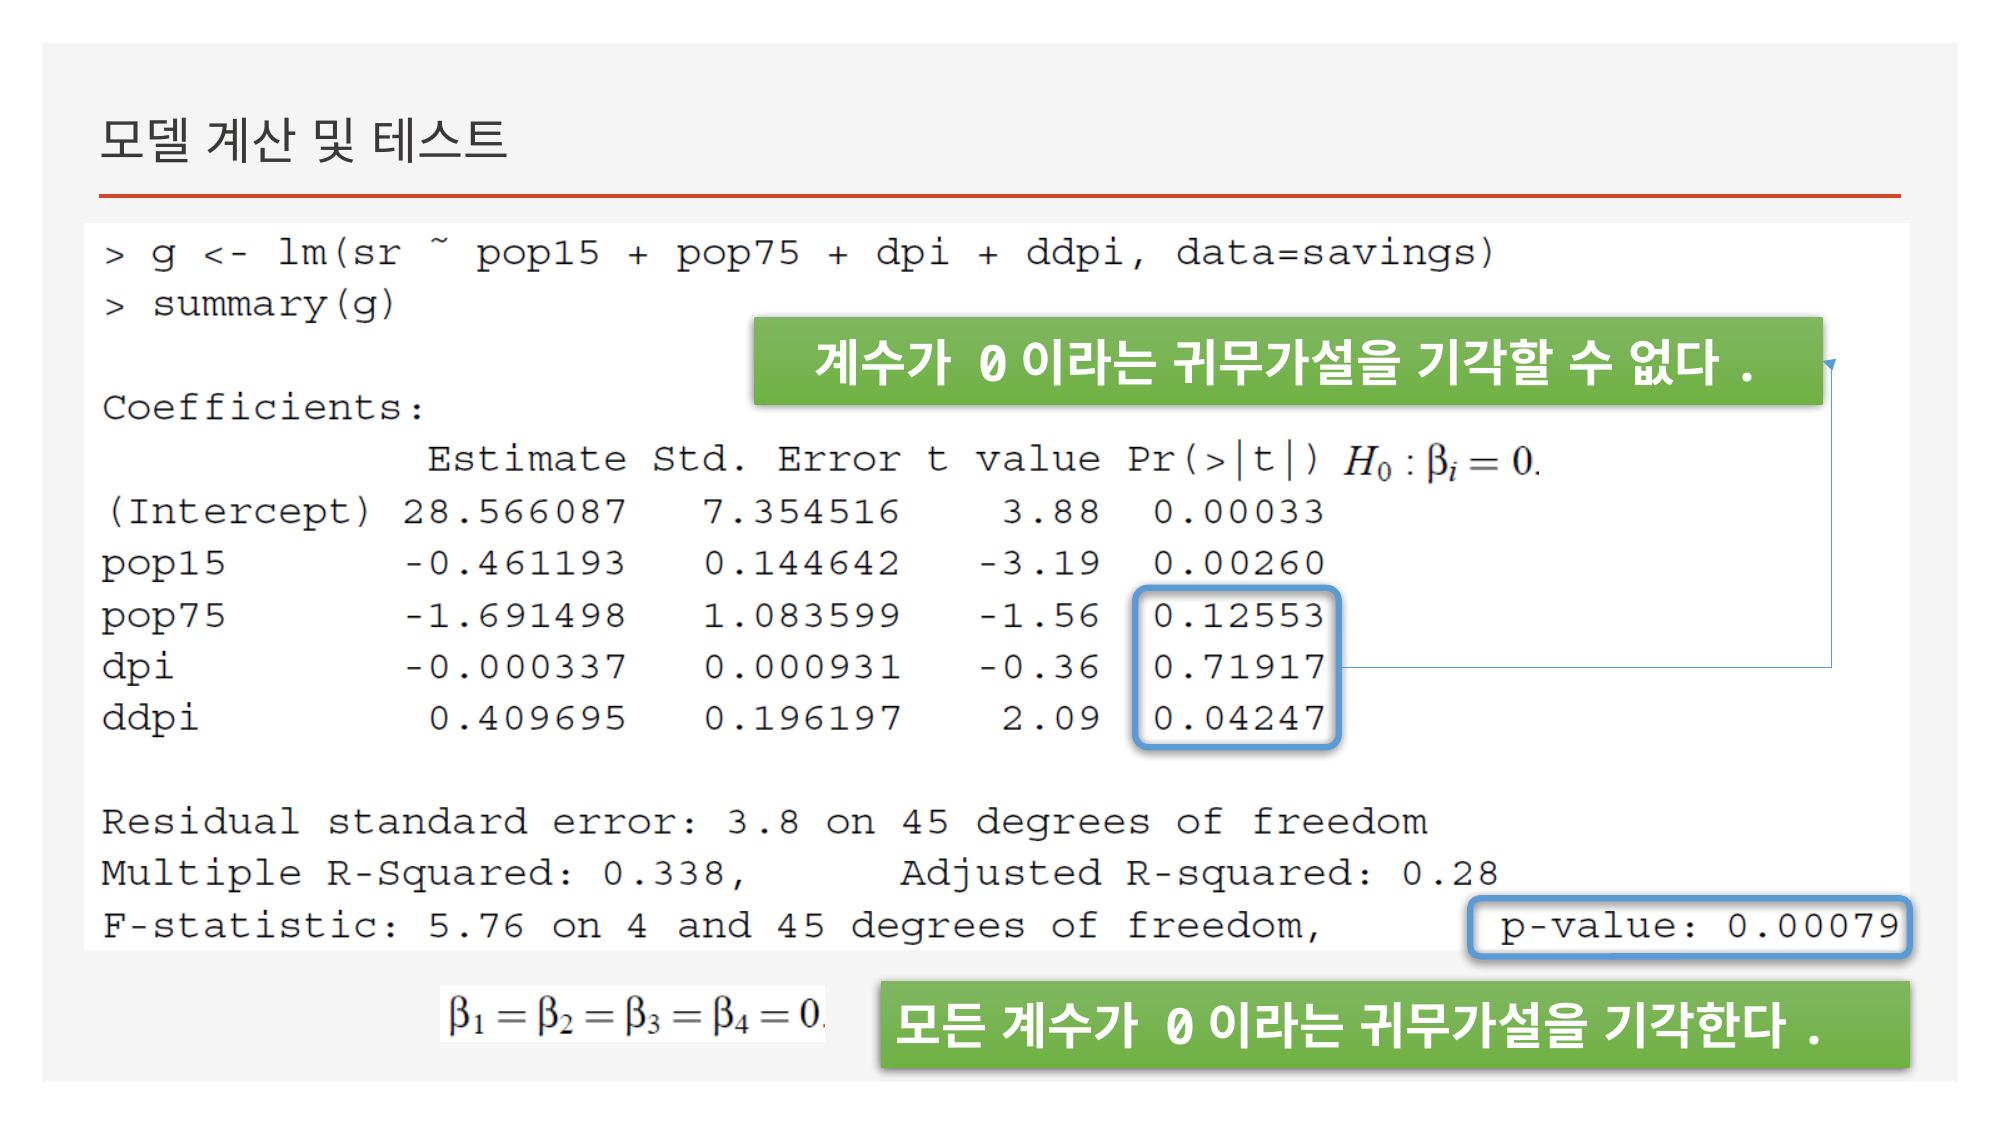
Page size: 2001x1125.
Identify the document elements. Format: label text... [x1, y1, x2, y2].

text_box 모든 계수가 0이라는 귀무가설을 기각한다. [881, 981, 1910, 1068]
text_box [1338, 360, 1823, 668]
text_box [1471, 950, 1909, 957]
picture [440, 986, 825, 1042]
picture [84, 223, 1910, 950]
list 모델 계산 및 테스트 [84, 72, 1425, 178]
